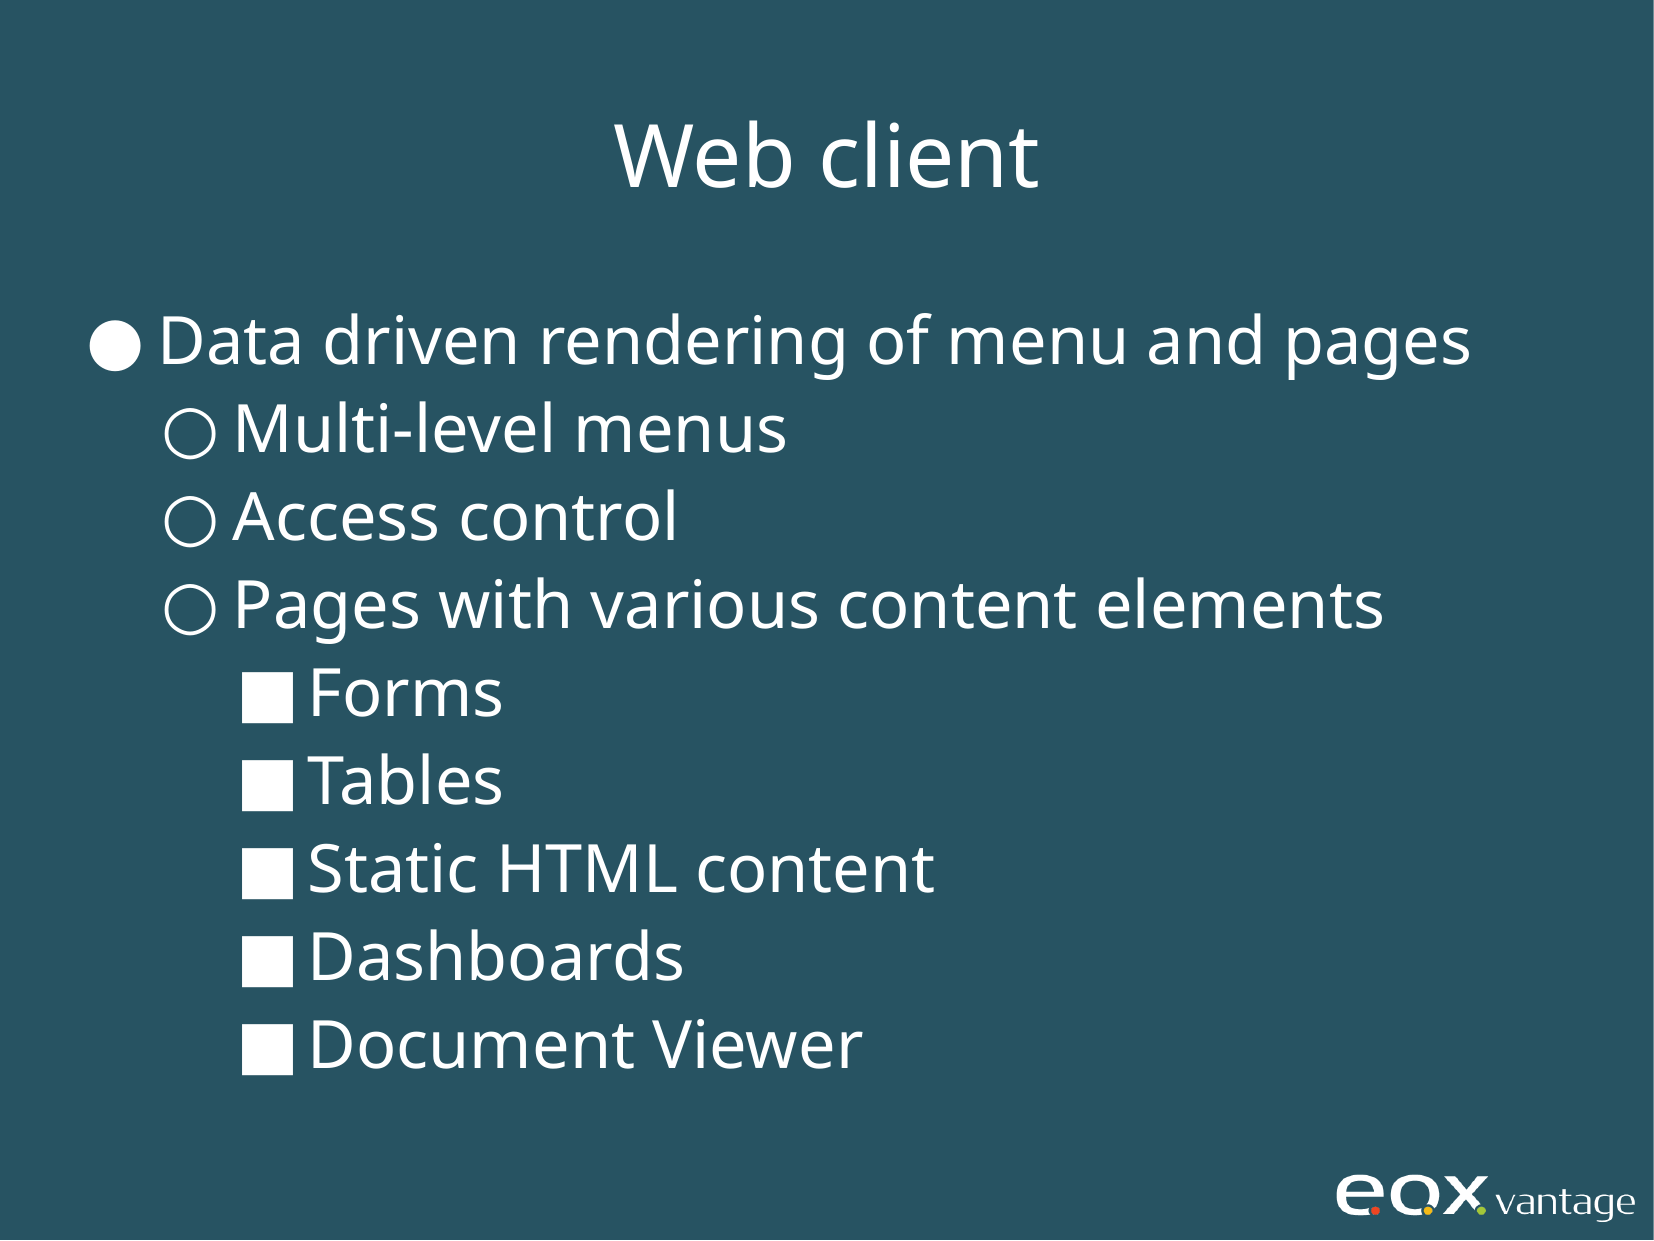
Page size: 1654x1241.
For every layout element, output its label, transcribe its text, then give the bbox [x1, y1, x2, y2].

text_box Data driven rendering of menu and pages Multi-level menus Access control Pages with various content elements Forms Tables Static HTML content Dashboards Document Viewer [82, 290, 1571, 1111]
picture [1315, 1167, 1654, 1226]
text_box Web client [82, 49, 1571, 257]
